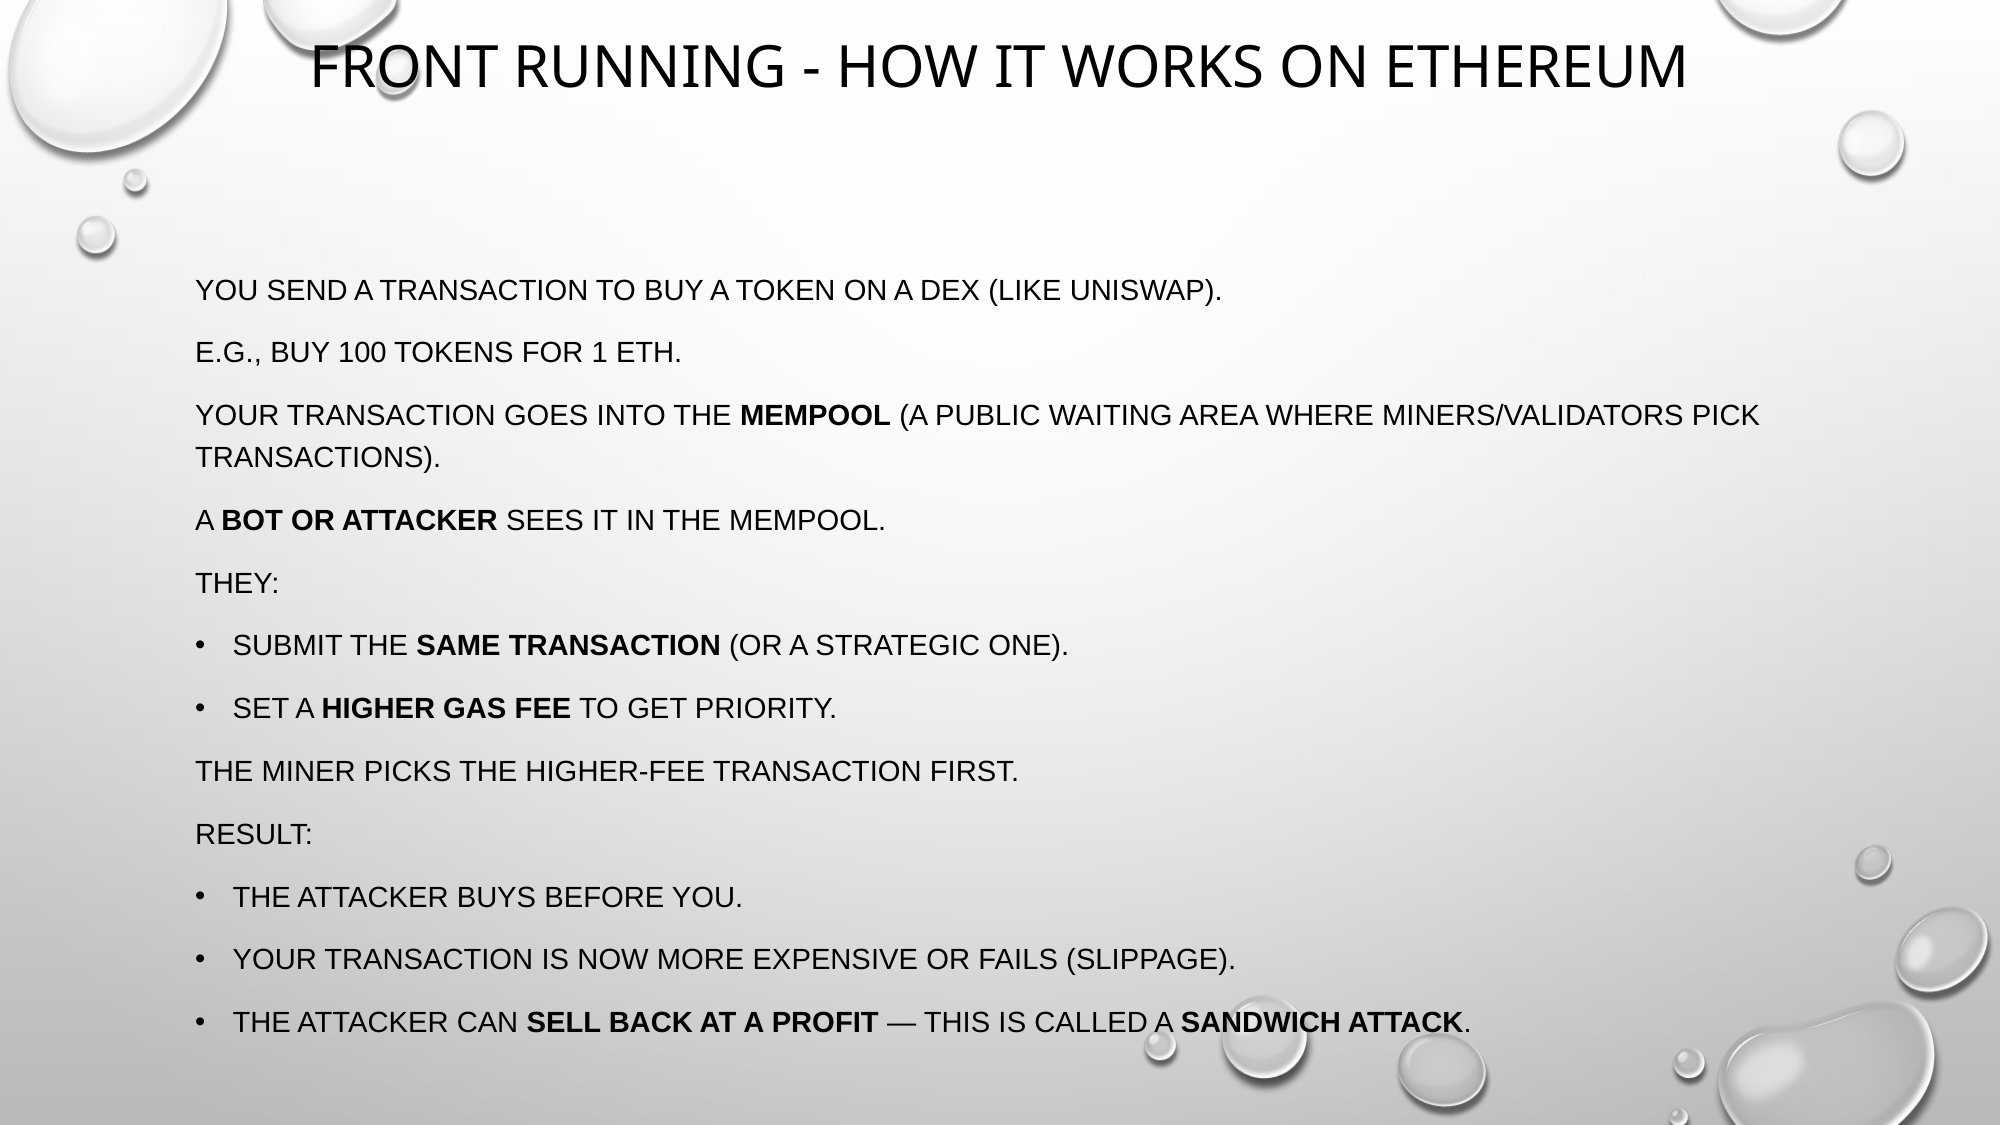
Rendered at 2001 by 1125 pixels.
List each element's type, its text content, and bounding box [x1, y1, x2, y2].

list You send a transaction to buy a token on a DEX (like Uniswap). E.g., buy 100 tokens for 1 ETH. Your transaction goes into the mempool (a public waiting area where miners/validators pick transactions). A bot or attacker sees it in the mempool. They: Submit the same transaction (or a strategic one). Set a higher gas fee to get priority. The miner picks the higher-fee transaction first. Result: The attacker buys before you. Your transaction is now more expensive or fails (slippage). The attacker can sell back at a profit — this is called a sandwich attack. [180, 256, 1881, 819]
picture [0, 0, 2000, 1125]
title Front RUNNING - How It Works on Ethereum [149, 0, 1851, 200]
